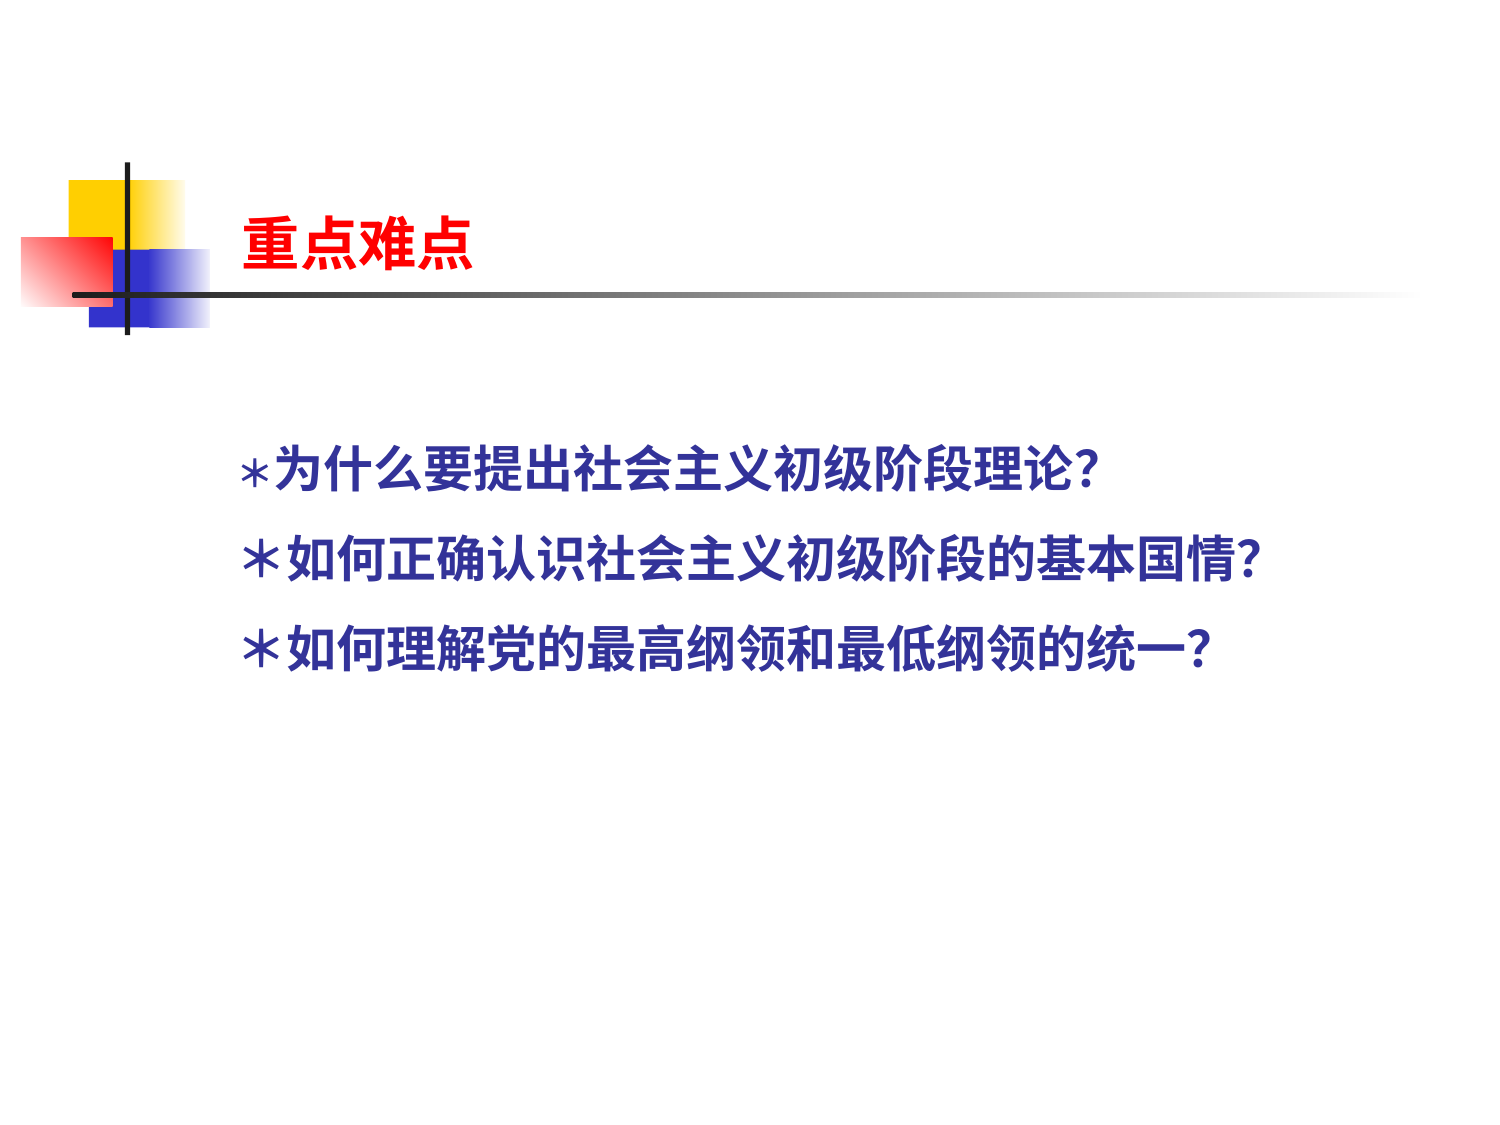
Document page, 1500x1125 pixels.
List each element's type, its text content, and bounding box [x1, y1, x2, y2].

text_box ＊为什么要提出社会主义初级阶段理论？ ＊如何正确认识社会主义初级阶段的基本国情？ ＊如何理解党的最高纲领和最低纲领的统一？ [221, 399, 1310, 685]
text_box 重点难点 [227, 200, 490, 285]
